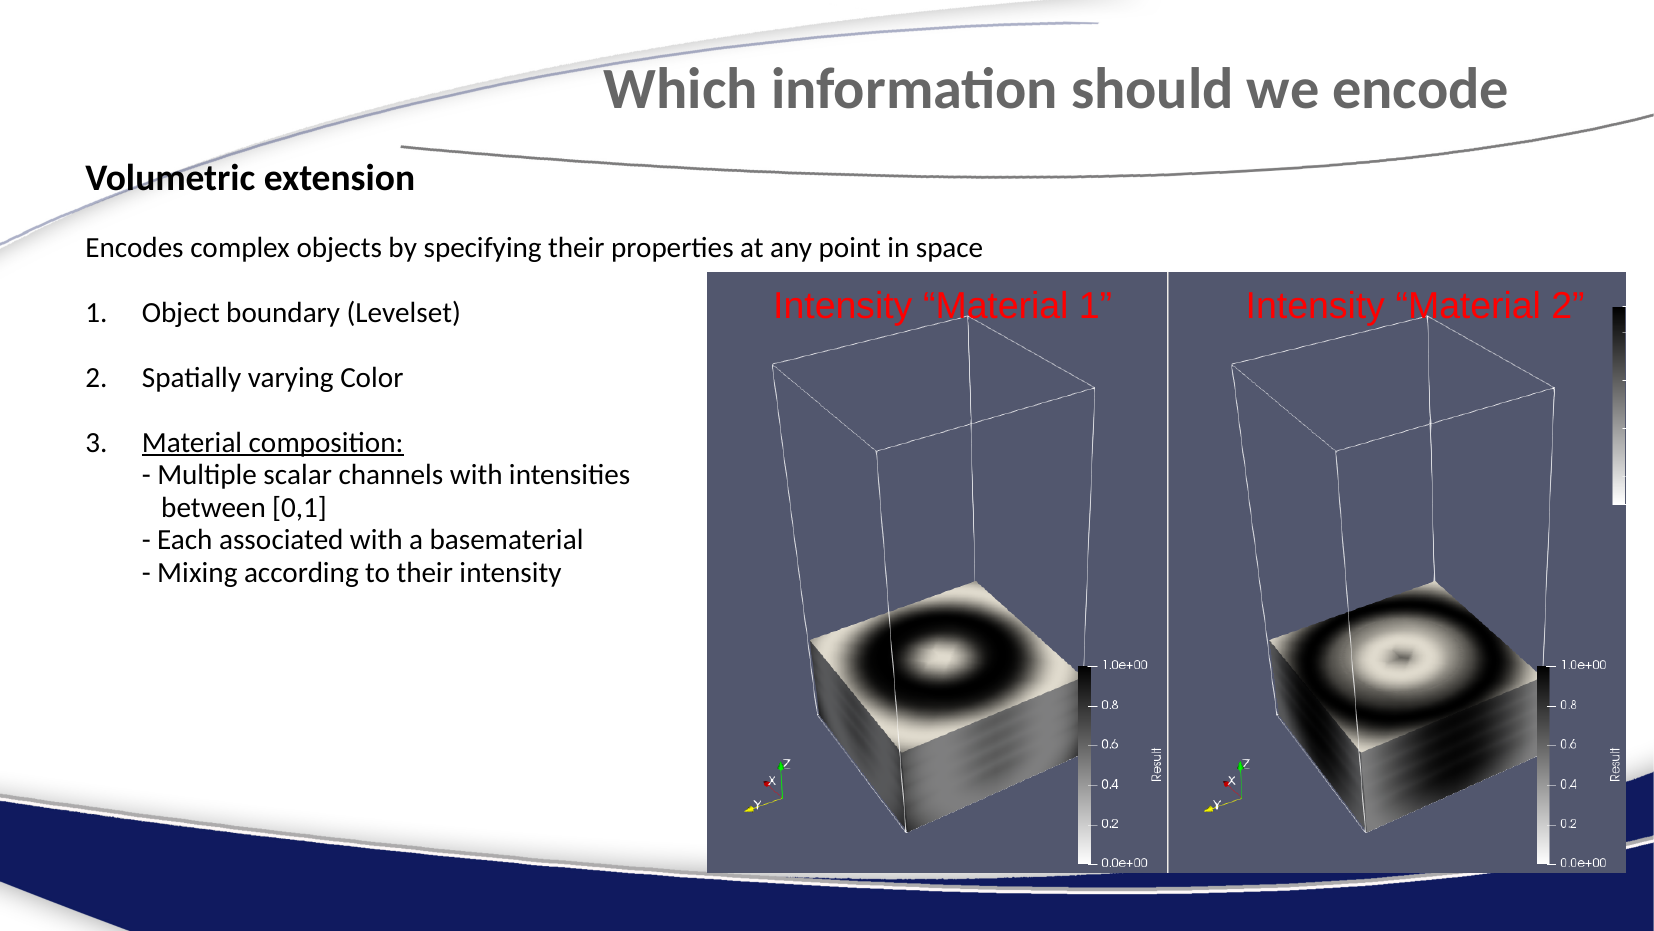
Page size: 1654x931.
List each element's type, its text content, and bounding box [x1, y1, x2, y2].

text_box Which information should we encode [425, 51, 1524, 140]
text_box Volumetric extension Encodes complex objects by specifying their properties at any point in space Object boundary (Levelset) Spatially varying Color Material composition: - Multiple scalar channels with intensities between [0,1] - Each associated with a basematerial - Mixing according to their intensity [70, 149, 1335, 629]
picture [0, 0, 1654, 931]
